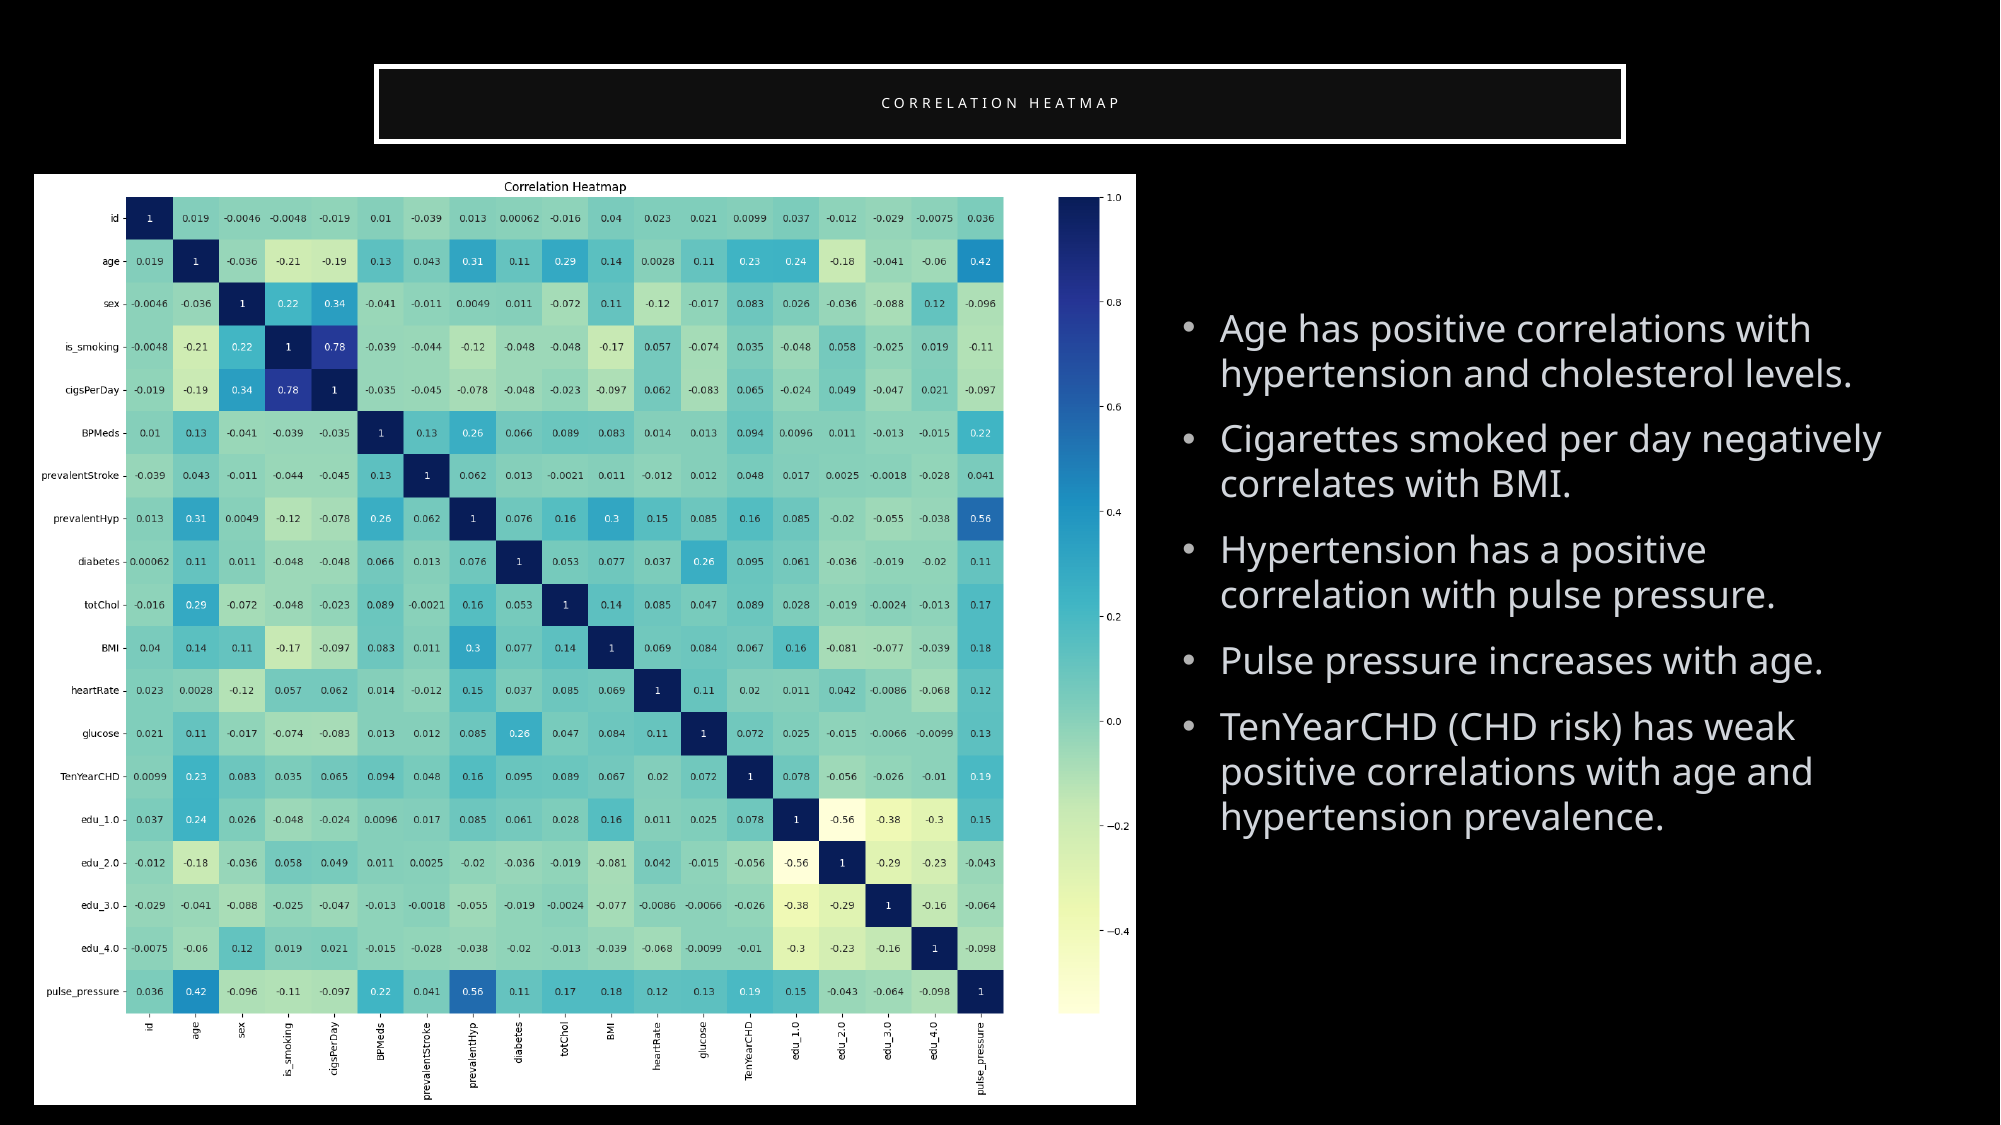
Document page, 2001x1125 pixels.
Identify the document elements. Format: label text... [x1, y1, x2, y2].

title Correlation Heatmap [374, 64, 1626, 144]
list Age has positive correlations with hypertension and cholesterol levels. Cigarettes smoked per day negatively correlates with BMI. Hypertension has a positive correlation with pulse pressure. Pulse pressure increases with age. TenYearCHD (CHD risk) has weak positive correlations with age and hypertension prevalence. [1167, 297, 1920, 982]
picture [33, 174, 1136, 1105]
